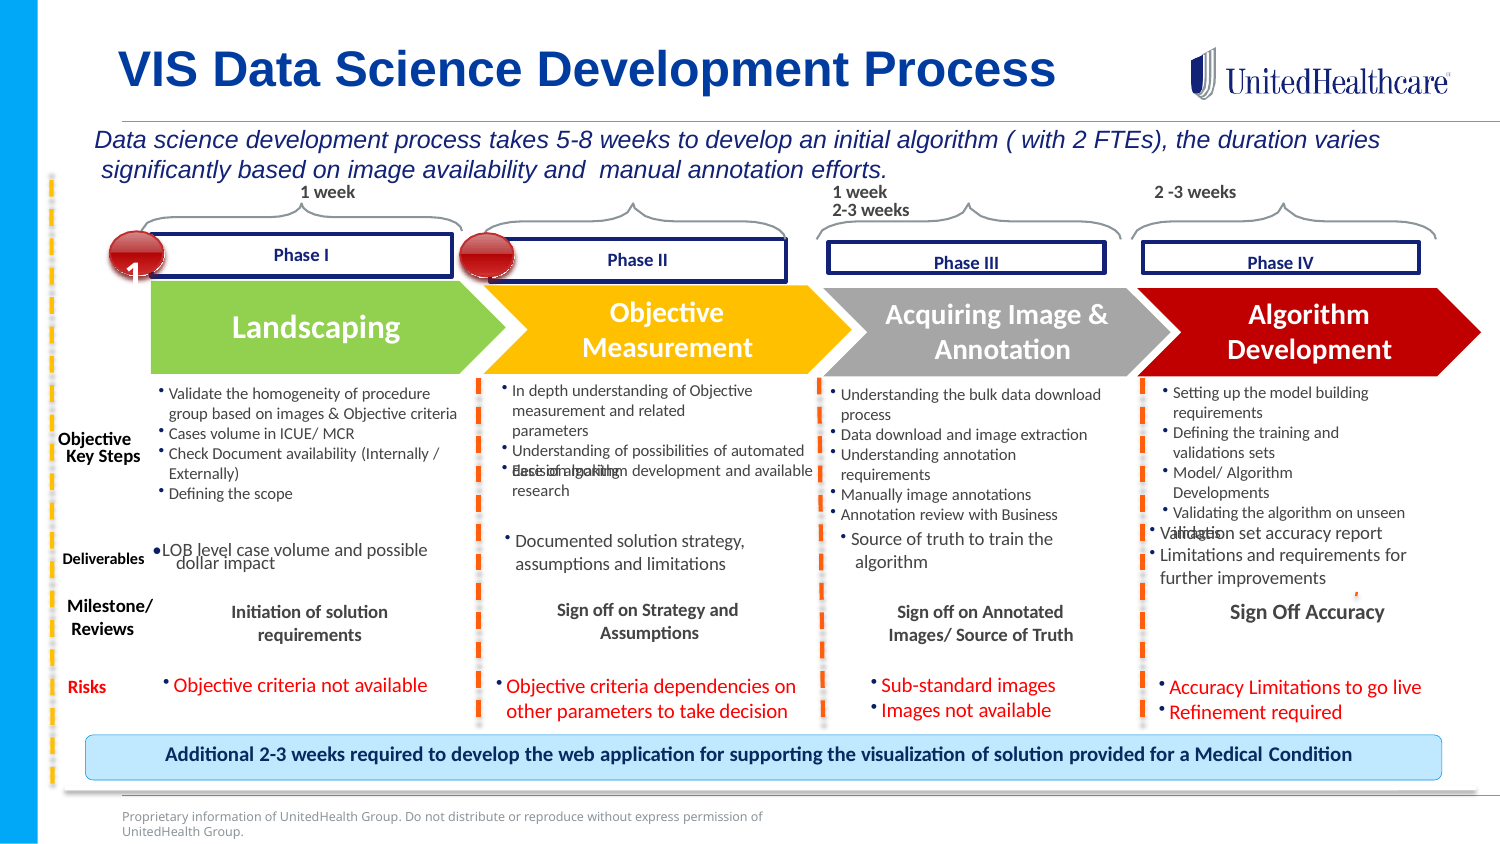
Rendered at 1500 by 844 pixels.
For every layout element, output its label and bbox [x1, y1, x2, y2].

text_box [84, 734, 1443, 781]
text_box [1191, 46, 1217, 101]
text_box [0, 0, 1500, 844]
text_box [1347, 587, 1366, 607]
text_box [543, 373, 1152, 733]
picture [1226, 68, 1451, 95]
text_box [540, 782, 1484, 801]
text_box [543, 201, 1438, 241]
text_box [42, 163, 540, 795]
text_box [543, 231, 1482, 377]
